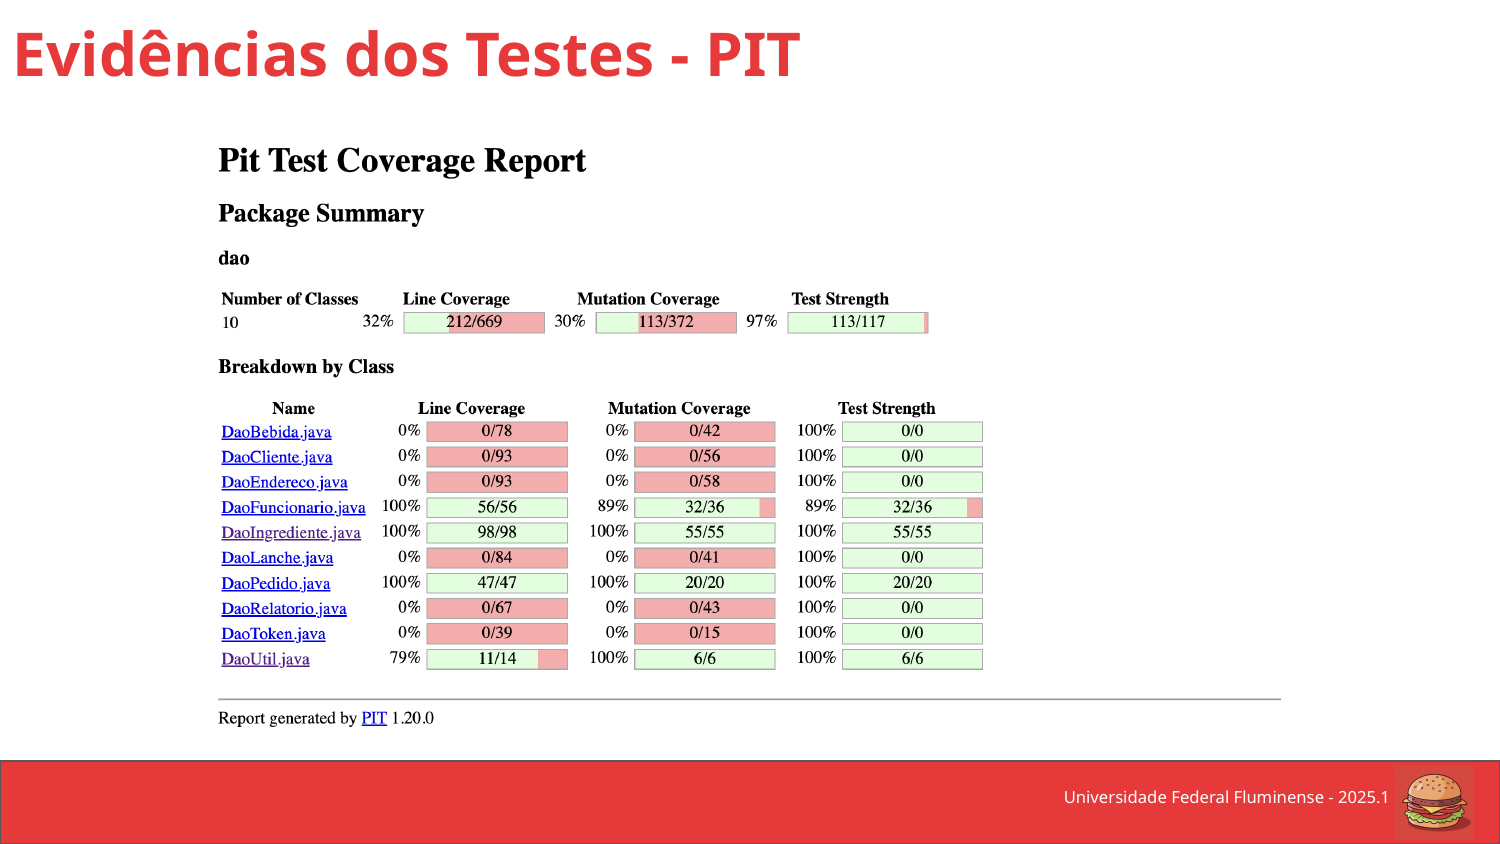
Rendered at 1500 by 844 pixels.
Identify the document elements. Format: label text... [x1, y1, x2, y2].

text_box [0, 760, 1500, 844]
picture [201, 119, 1282, 737]
title Evidências dos Testes - PIT [0, 1, 1396, 96]
